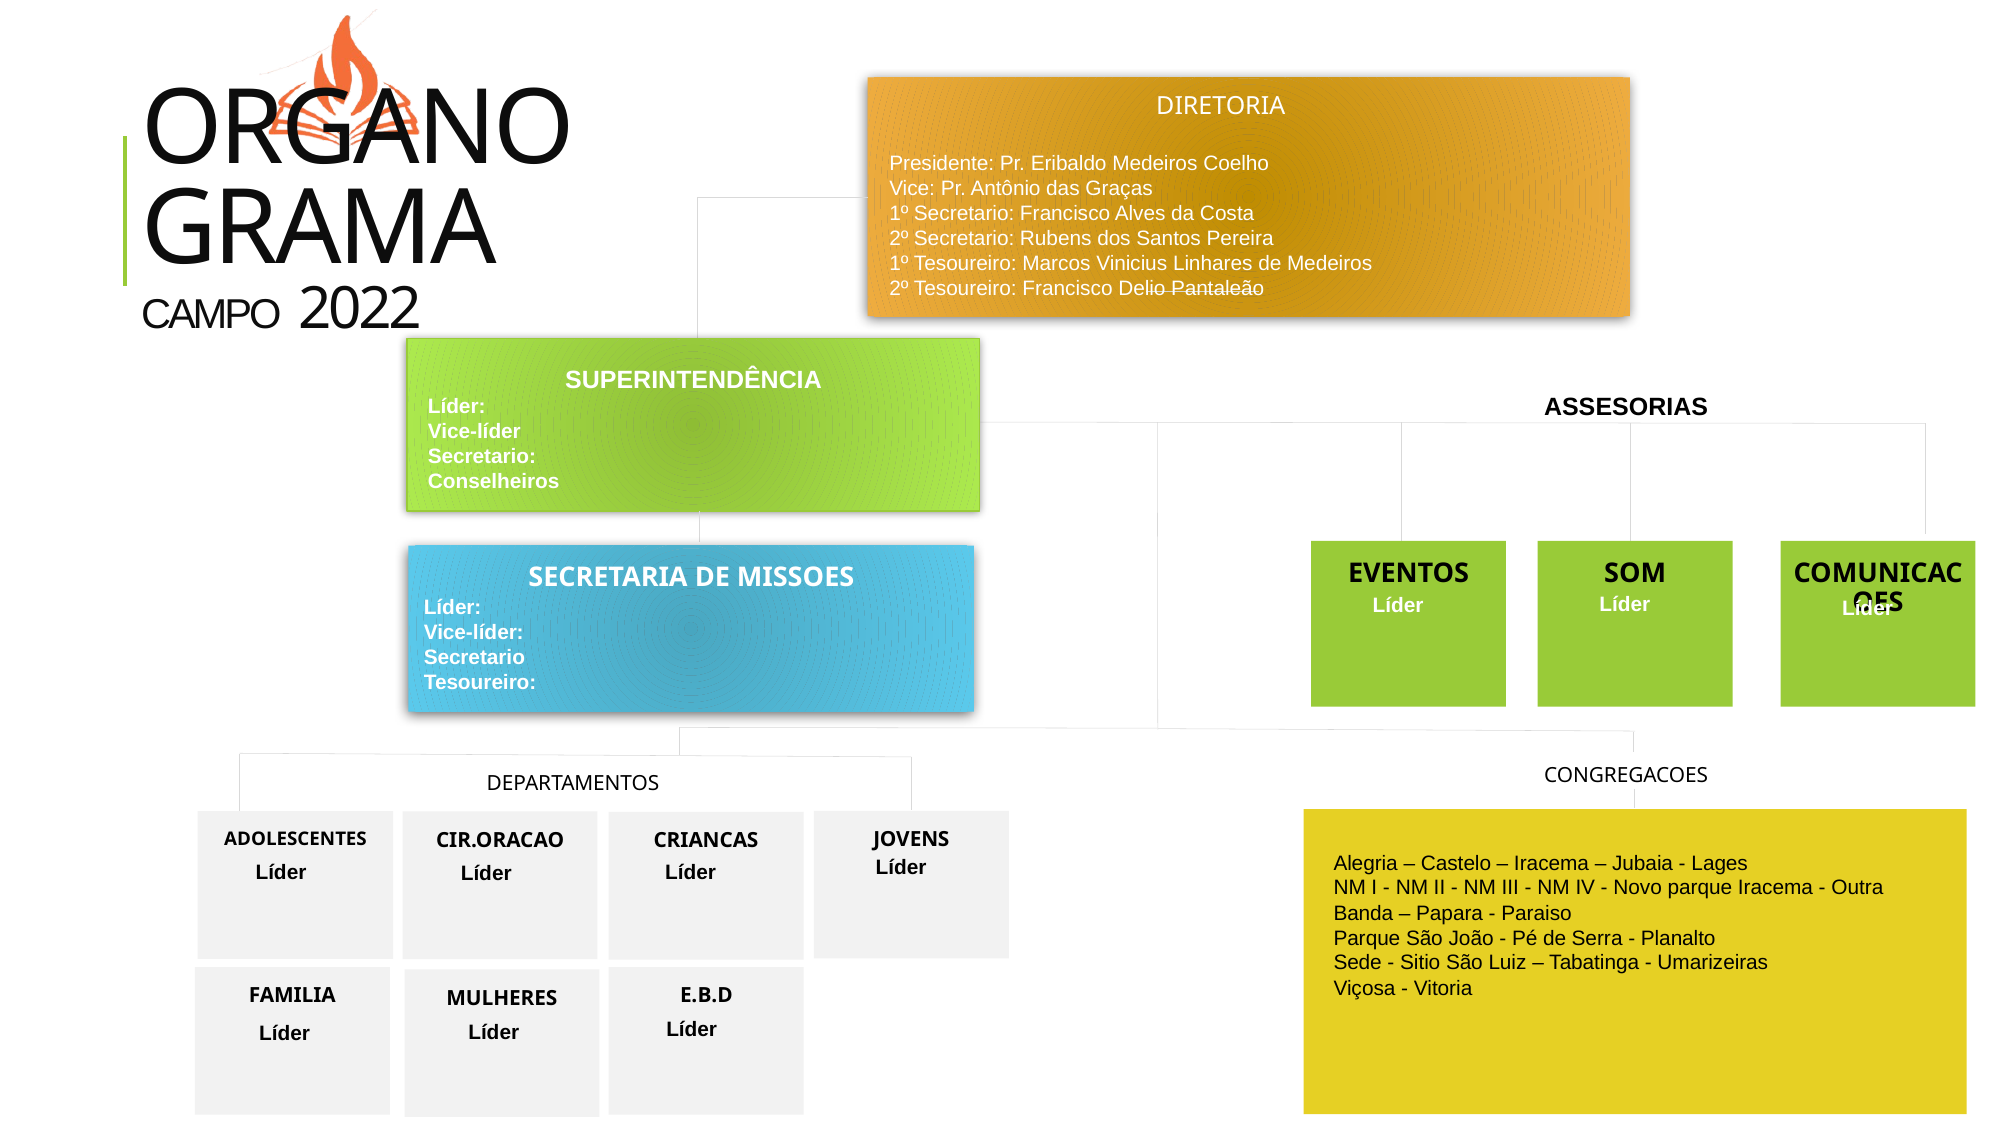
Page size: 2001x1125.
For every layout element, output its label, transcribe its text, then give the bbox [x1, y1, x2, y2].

text_box SUPERINTENDÊNCIA Líder: Vice-líder Secretario: Conselheiros [413, 355, 974, 505]
text_box ADOLESCENTES [197, 811, 394, 959]
text_box Líder [1537, 582, 1718, 676]
text_box E.B.D [608, 967, 804, 1115]
text_box Líder [1532, 575, 1537, 673]
text_box [406, 338, 980, 512]
picture [258, 9, 434, 174]
text_box [1303, 809, 1967, 1115]
text_box Líder [603, 851, 784, 945]
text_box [239, 752, 677, 758]
text_box Líder [197, 1012, 378, 1106]
text_box CIR.ORACAO [402, 811, 598, 960]
text_box Líder: Vice-líder: Secretario Tesoureiro: [408, 546, 928, 654]
text_box Líder [399, 852, 579, 946]
text_box CONGREGACOES [1529, 754, 1769, 794]
text_box CRIANCAS [608, 811, 804, 960]
text_box Líder [194, 851, 374, 945]
text_box [867, 77, 1630, 317]
text_box SECRETARIA DE MISSOES [408, 545, 974, 712]
text_box DEPARTAMENTOS [471, 766, 726, 802]
text_box DIRETORIA Presidente: Pr. Eribaldo Medeiros Coelho Vice: Pr. Antônio das Graças 1º Secretario: Francisco Alves da Costa 2º Secretario: Rubens dos Santos Pereira 1º Tesoureiro: Marcos Vinicius Linhares de Medeiros 2º Tesoureiro: Francisco Delio Pantaleão [874, 82, 1568, 311]
text_box COMUNICACOES [1780, 540, 1976, 707]
text_box SOM [1537, 540, 1733, 707]
text_box Líder [1780, 587, 1961, 681]
text_box FAMILIA [194, 967, 390, 1115]
text_box Líder [604, 1008, 785, 1102]
text_box Líder [406, 1011, 587, 1105]
text_box Alegria – Castelo – Iracema – Jubaia - Lages NM I - NM II - NM III - NM IV - Novo parque Iracema - Outra Banda – Papara - Paraiso Parque São João - Pé de Serra - Planalto Sede - Sitio São Luiz – Tabatinga - Umarizeiras Viçosa - Vitoria [1318, 841, 1952, 1007]
text_box JOVENS [813, 810, 1009, 959]
text_box EVENTOS [1311, 540, 1506, 707]
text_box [681, 752, 912, 758]
text_box MULHERES [404, 969, 600, 1117]
text_box ASSESORIAS [1529, 383, 1730, 416]
text_box Líder [813, 845, 994, 940]
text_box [1157, 728, 1636, 732]
title Organograma Campo 2022 [141, 141, 624, 283]
text_box Líder [1311, 583, 1491, 678]
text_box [702, 196, 868, 371]
